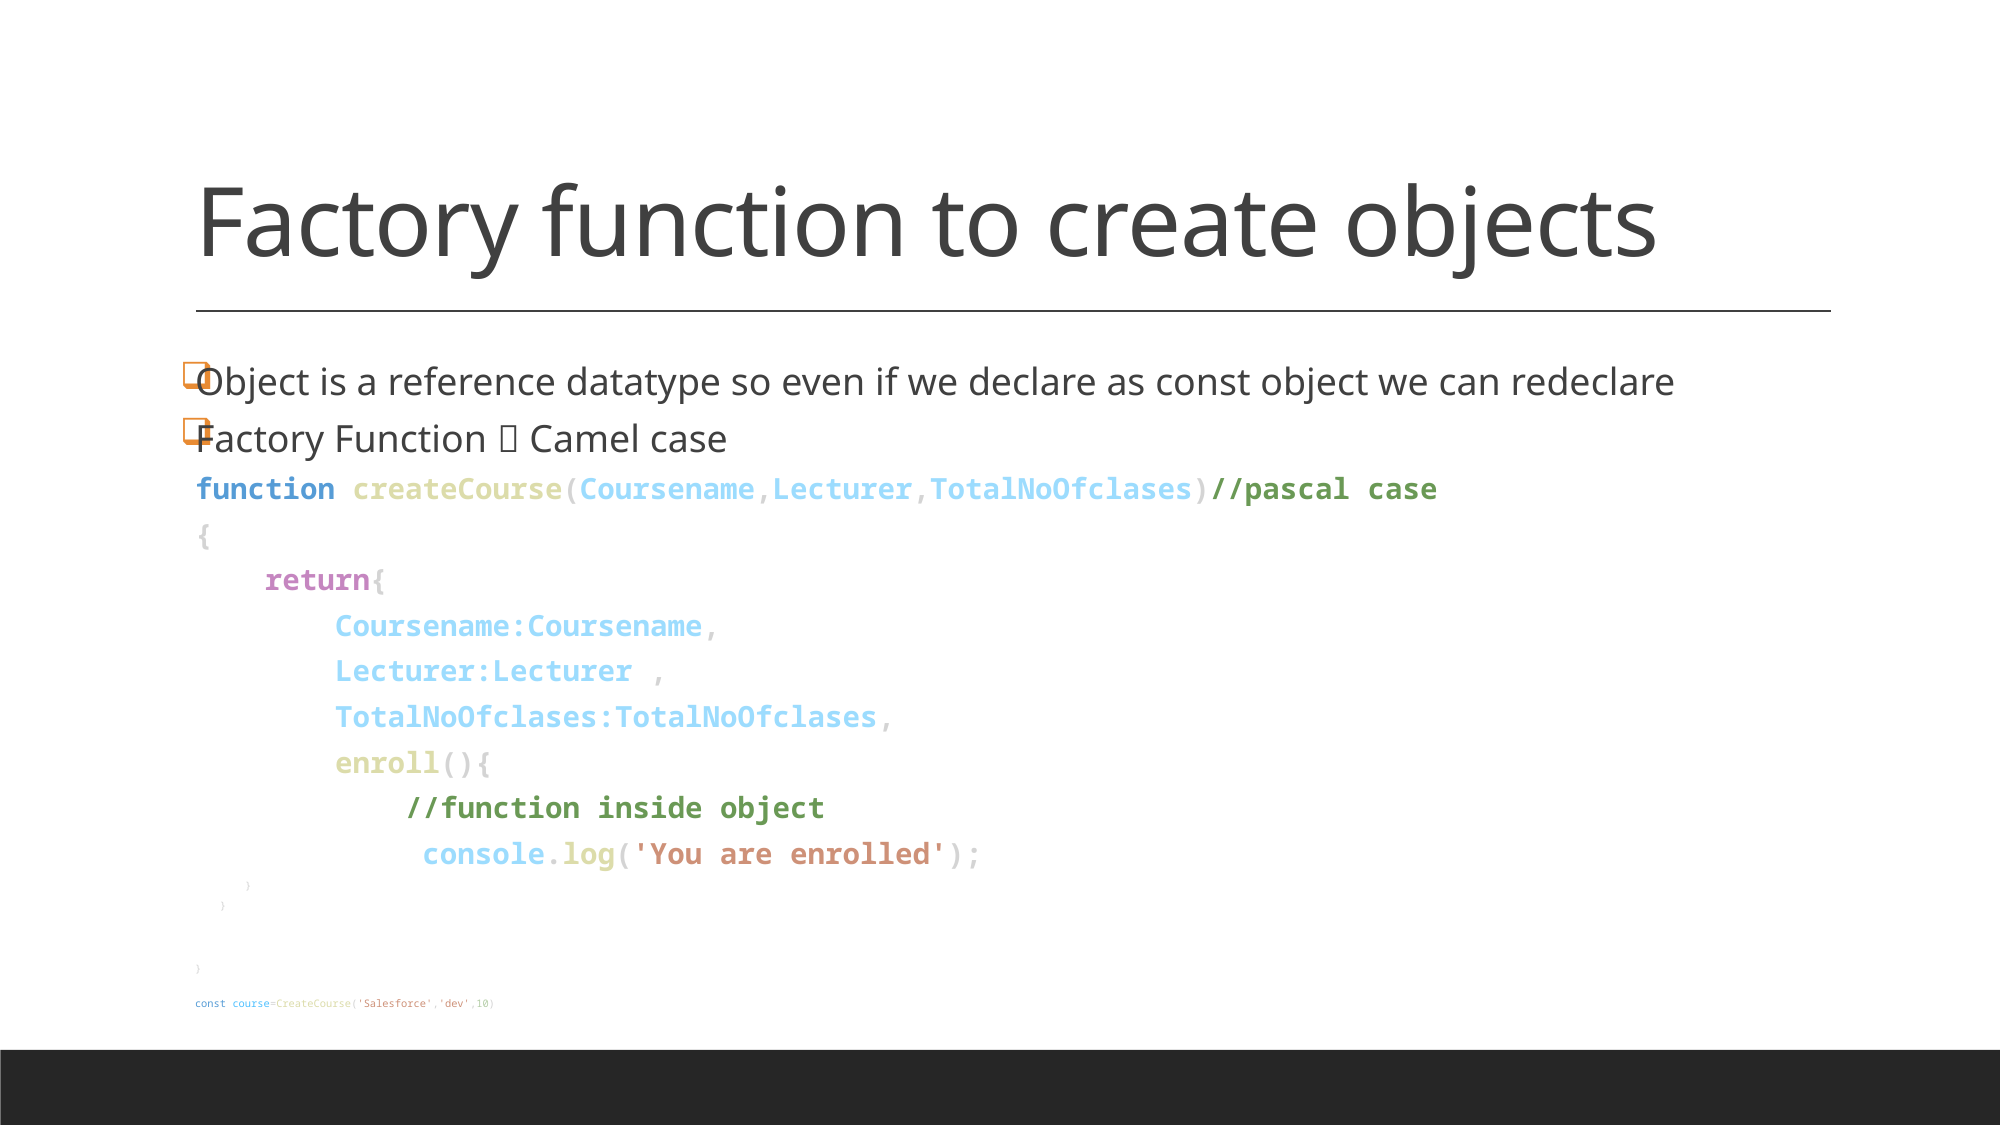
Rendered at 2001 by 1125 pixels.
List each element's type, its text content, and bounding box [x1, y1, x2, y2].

title Factory function to create objects [180, 47, 1830, 285]
list Object is a reference datatype so even if we declare as const object we can redeclare Factory Function  Camel case function createCourse(Coursename,Lecturer,TotalNoOfclases)//pascal case { return{ Coursename:Coursename, Lecturer:Lecturer , TotalNoOfclases:TotalNoOfclases, enroll(){ //function inside object console.log('You are enrolled'); } } } const course=CreateCourse('Salesforce','dev',10) [180, 345, 1830, 1029]
